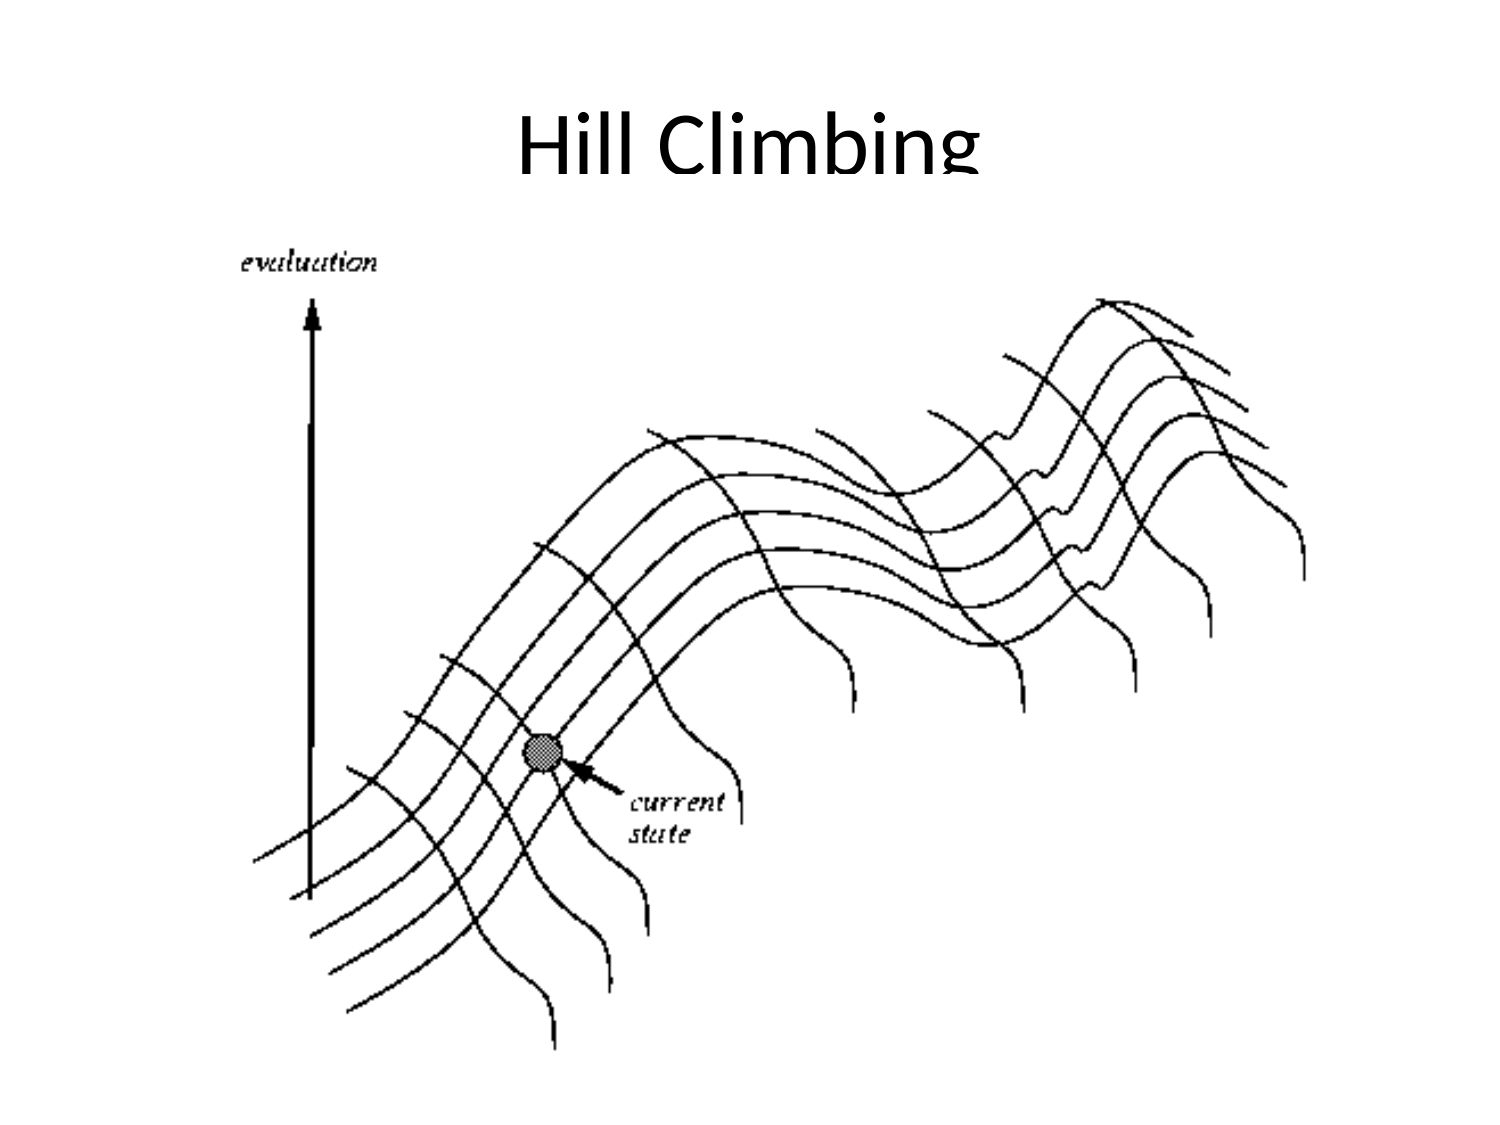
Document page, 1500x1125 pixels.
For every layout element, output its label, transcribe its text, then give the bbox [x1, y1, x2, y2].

title Hill Climbing [75, 45, 1425, 233]
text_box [174, 174, 1338, 1095]
